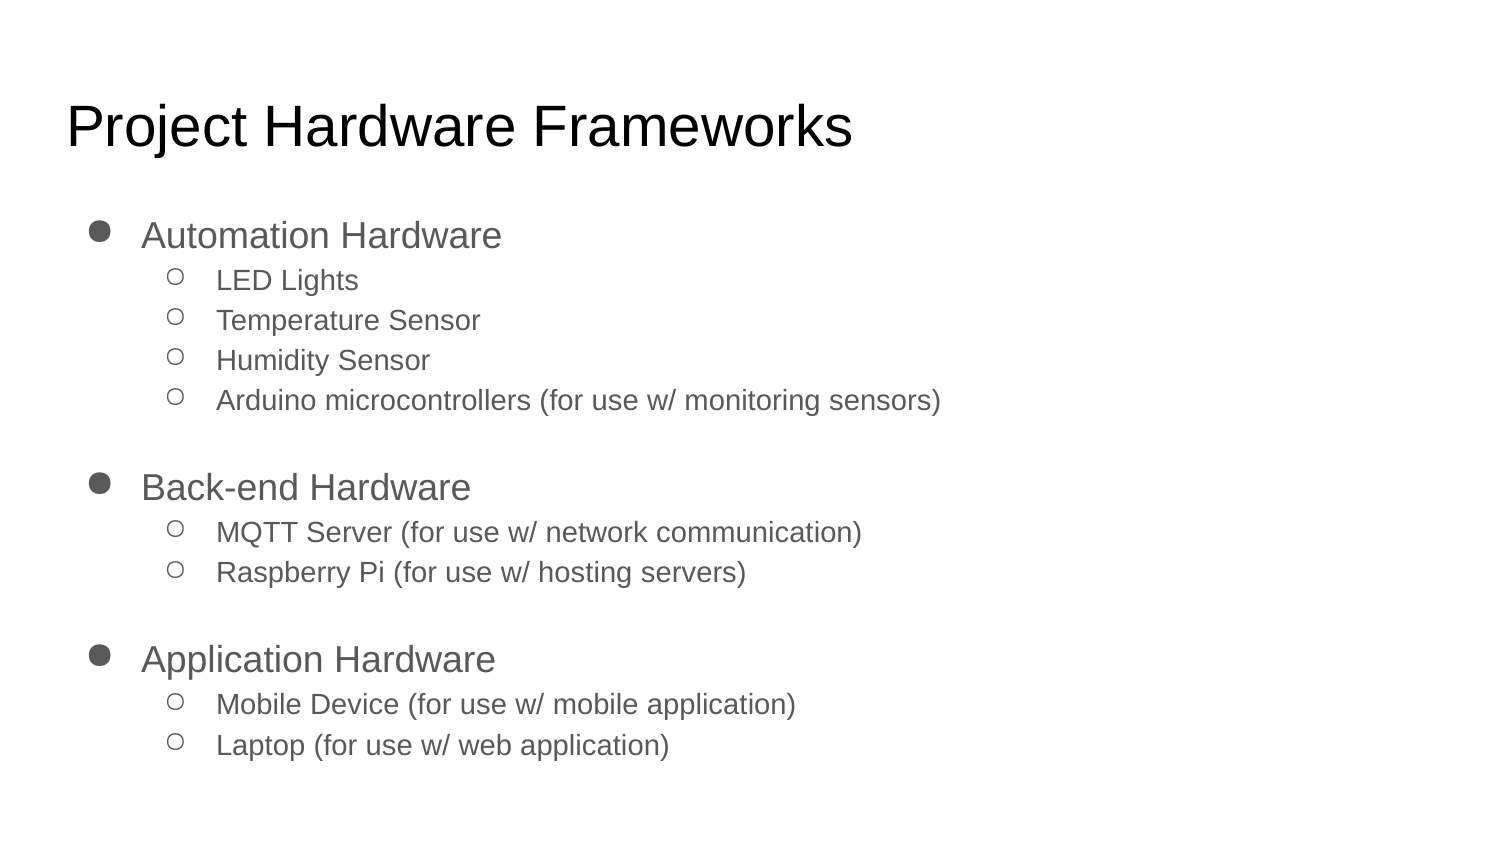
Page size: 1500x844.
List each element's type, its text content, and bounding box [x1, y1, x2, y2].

list Automation Hardware LED Lights Temperature Sensor Humidity Sensor Arduino microcontrollers (for use w/ monitoring sensors) Back-end Hardware MQTT Server (for use w/ network communication) Raspberry Pi (for use w/ hosting servers) Application Hardware Mobile Device (for use w/ mobile application) Laptop (for use w/ web application) [51, 189, 1449, 750]
title Project Hardware Frameworks [51, 72, 1449, 167]
